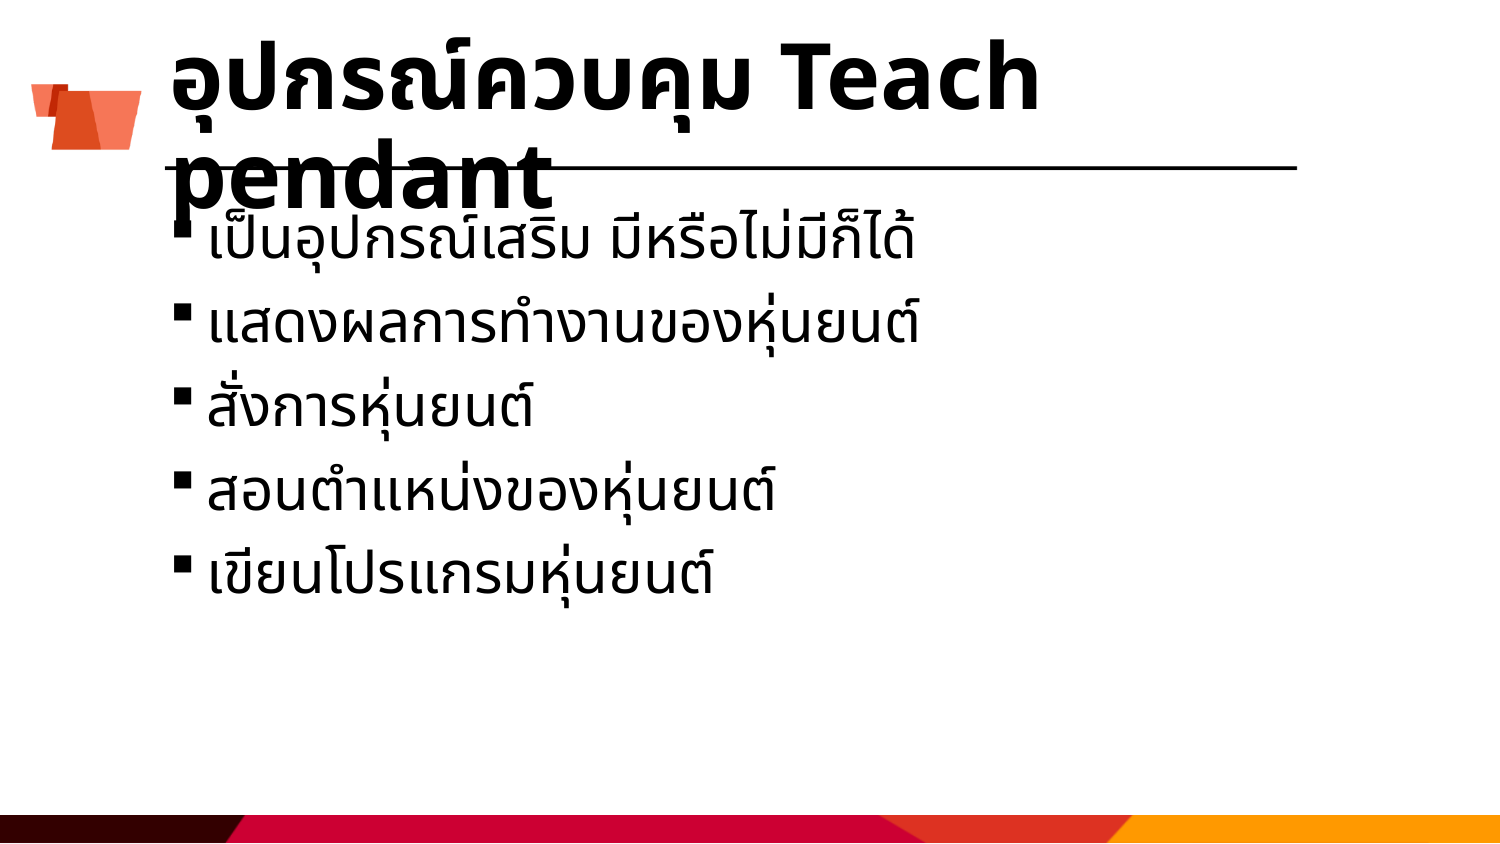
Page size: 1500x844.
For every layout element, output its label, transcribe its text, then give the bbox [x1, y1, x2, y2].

picture [21, 73, 150, 160]
list เป็นอุปกรณ์เสริม มีหรือไม่มีก็ได้ แสดงผลการทำงานของหุ่นยนต์ สั่งการหุ่นยนต์ สอนตำแหน่งของหุ่นยนต์ เขียนโปรแกรมหุ่นยนต์ [154, 200, 1344, 760]
picture [0, 815, 1500, 844]
title อุปกรณ์ควบคุม Teach pendant [154, 61, 1308, 197]
